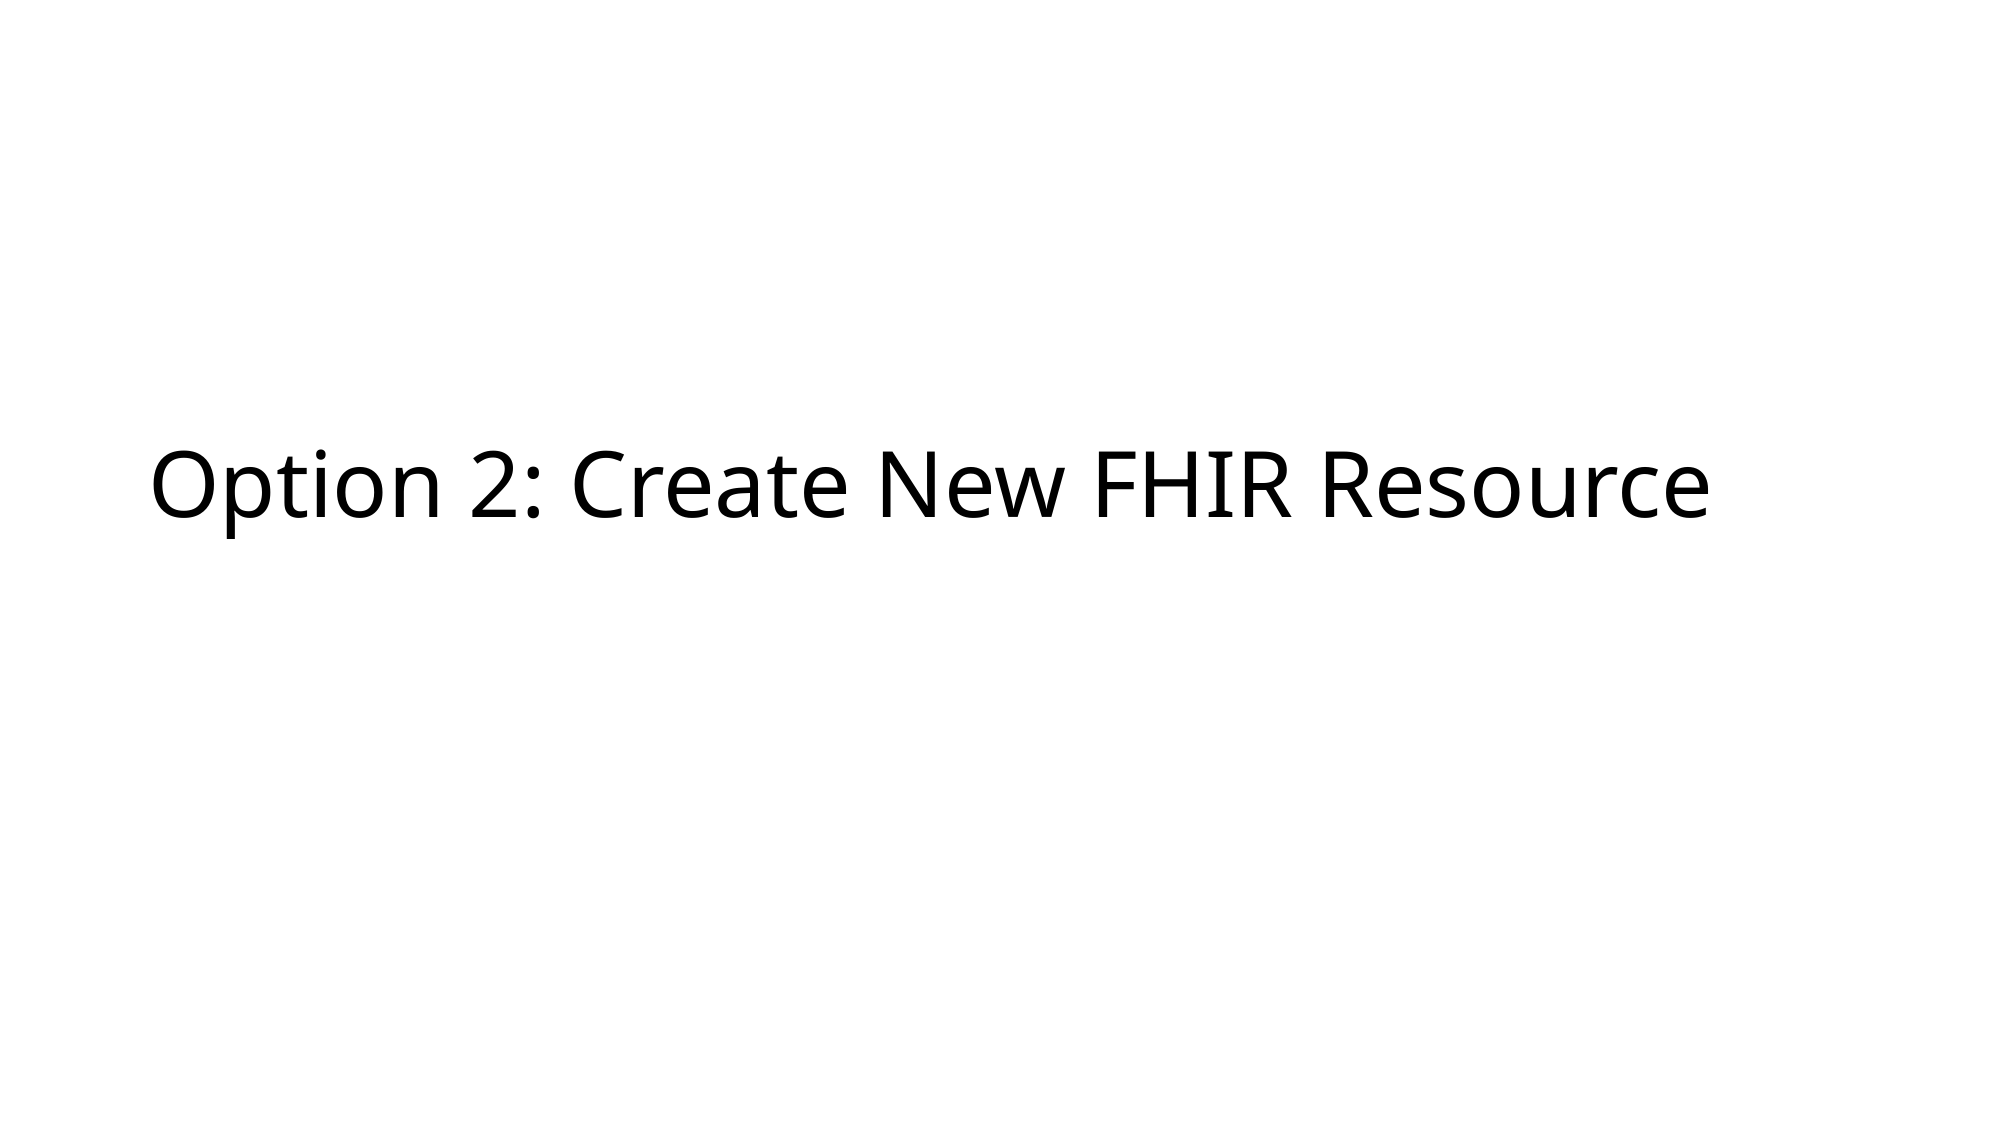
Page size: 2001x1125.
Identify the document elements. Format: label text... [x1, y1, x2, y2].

title Option 2: Create New FHIR Resource [133, 379, 1859, 597]
